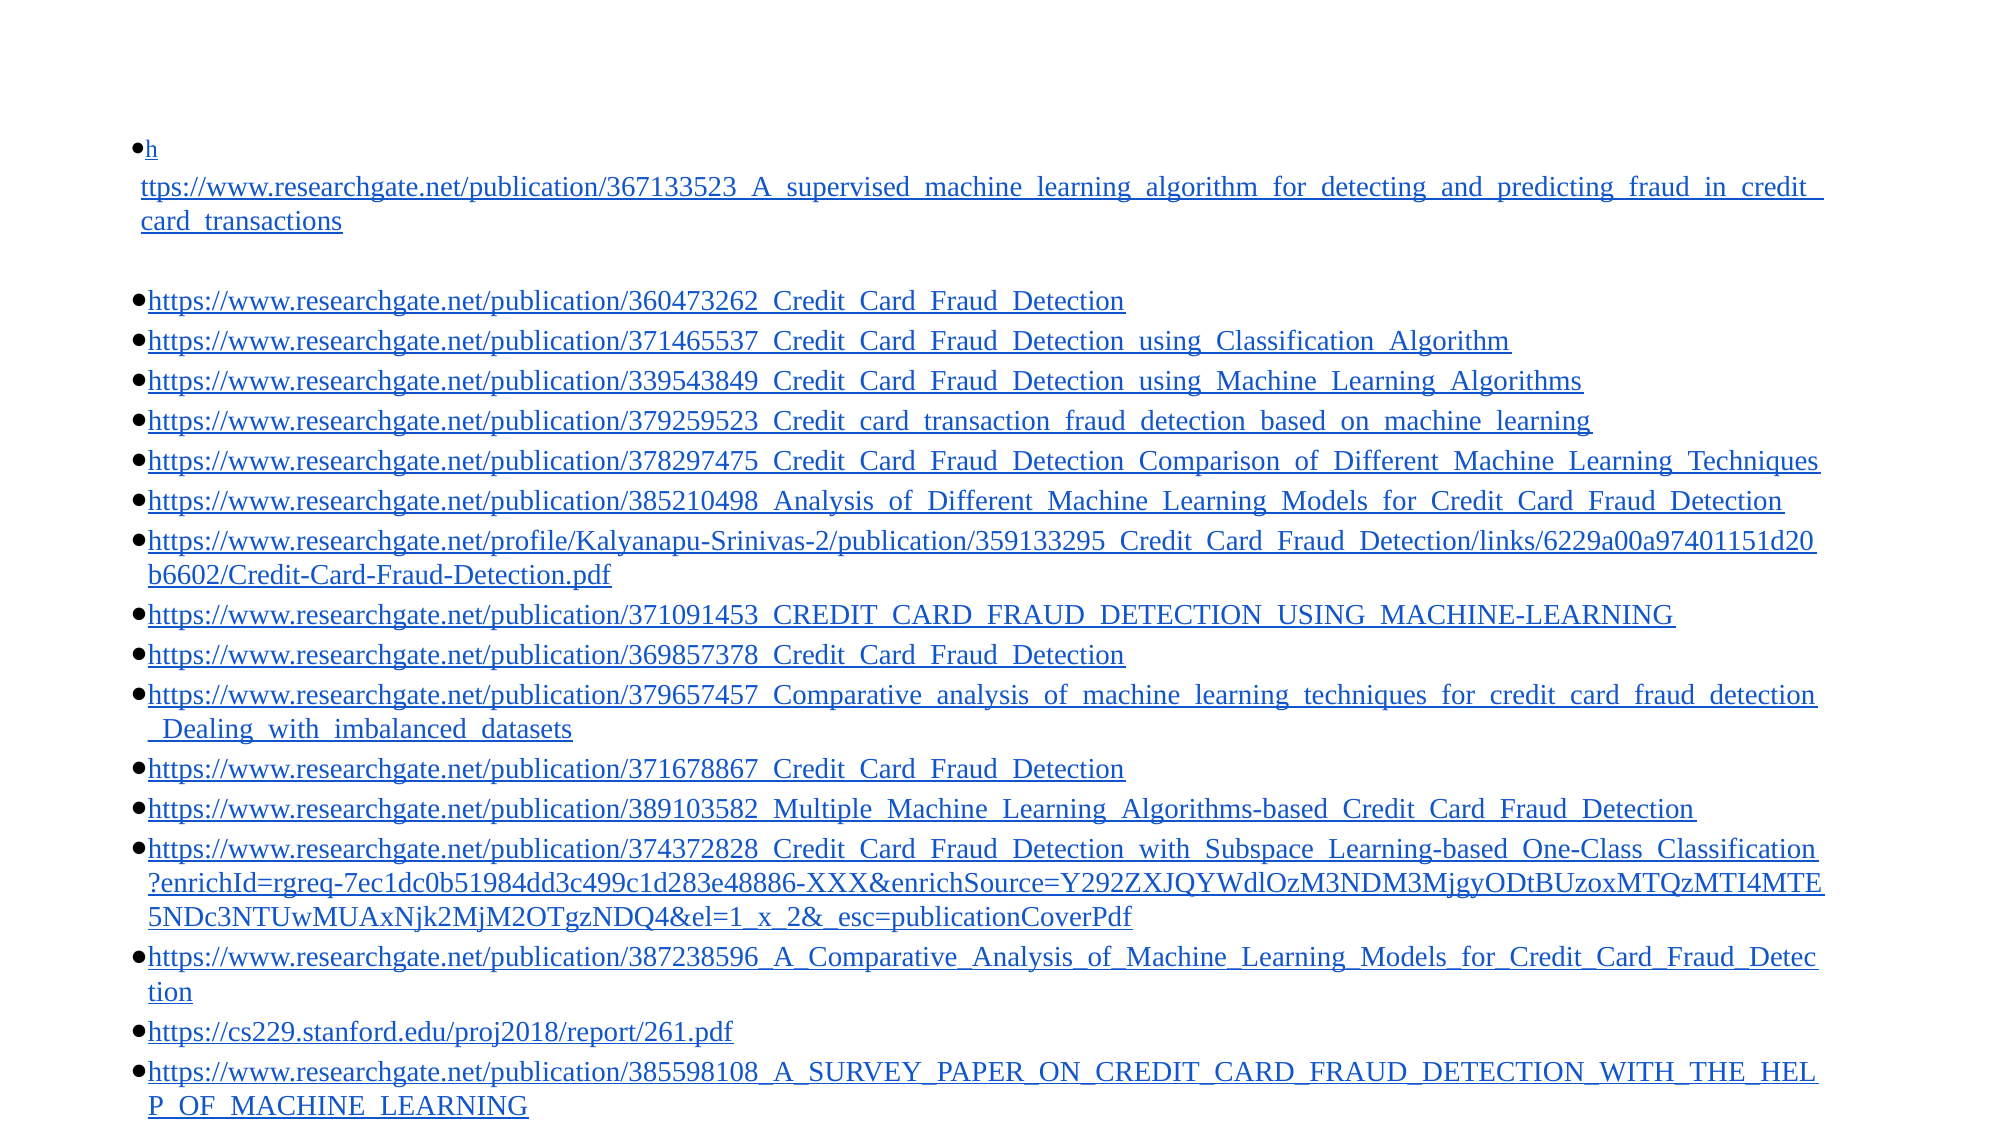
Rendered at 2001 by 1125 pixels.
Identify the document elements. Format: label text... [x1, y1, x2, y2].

list https://www.researchgate.net/publication/367133523_A_supervised_machine_learning_algorithm_for_detecting_and_predicting_fraud_in_credit_card_transactions https://www.researchgate.net/publication/360473262_Credit_Card_Fraud_Detection https://www.researchgate.net/publication/371465537_Credit_Card_Fraud_Detection_using_Classification_Algorithm https://www.researchgate.net/publication/339543849_Credit_Card_Fraud_Detection_using_Machine_Learning_Algorithms https://www.researchgate.net/publication/379259523_Credit_card_transaction_fraud_detection_based_on_machine_learning https://www.researchgate.net/publication/378297475_Credit_Card_Fraud_Detection_Comparison_of_Different_Machine_Learning_Techniques https://www.researchgate.net/publication/385210498_Analysis_of_Different_Machine_Learning_Models_for_Credit_Card_Fraud_Detection https://www.researchgate.net/profile/Kalyanapu-Srinivas-2/publication/359133295_Credit_Card_Fraud_Detection/links/6229a00a97401151d20b6602/Credit-Card-Fraud-Detection.pdf https://www.researchgate.net/publication/371091453_CREDIT_CARD_FRAUD_DETECTION_USING_MACHINE-LEARNING https://www.researchgate.net/publication/369857378_Credit_Card_Fraud_Detection https://www.researchgate.net/publication/379657457_Comparative_analysis_of_machine_learning_techniques_for_credit_card_fraud_detection_Dealing_with_imbalanced_datasets https://www.researchgate.net/publication/371678867_Credit_Card_Fraud_Detection https://www.researchgate.net/publication/389103582_Multiple_Machine_Learning_Algorithms-based_Credit_Card_Fraud_Detection https://www.researchgate.net/publication/374372828_Credit_Card_Fraud_Detection_with_Subspace_Learning-based_One-Class_Classification?enrichId=rgreq-7ec1dc0b51984dd3c499c1d283e48886-XXX&enrichSource=Y292ZXJQYWdlOzM3NDM3MjgyODtBUzoxMTQzMTI4MTE5NDc3NTUwMUAxNjk2MjM2OTgzNDQ4&el=1_x_2&_esc=publicationCoverPdf https://www.researchgate.net/publication/387238596_A_Comparative_Analysis_of_Machine_Learning_Models_for_Credit_Card_Fraud_Detection https://cs229.stanford.edu/proj2018/report/261.pdf https://www.researchgate.net/publication/385598108_A_SURVEY_PAPER_ON_CREDIT_CARD_FRAUD_DETECTION_WITH_THE_HELP_OF_MACHINE_LEARNING https://www.researchgate.net/publication/360408387_Review_of_Machine_Learning_Approach_on_Credit_Card_Fraud_Detection https://www.questjournals.org/jses/papers/Vol9-issue-5/09055560.pdf [115, 120, 1841, 1056]
